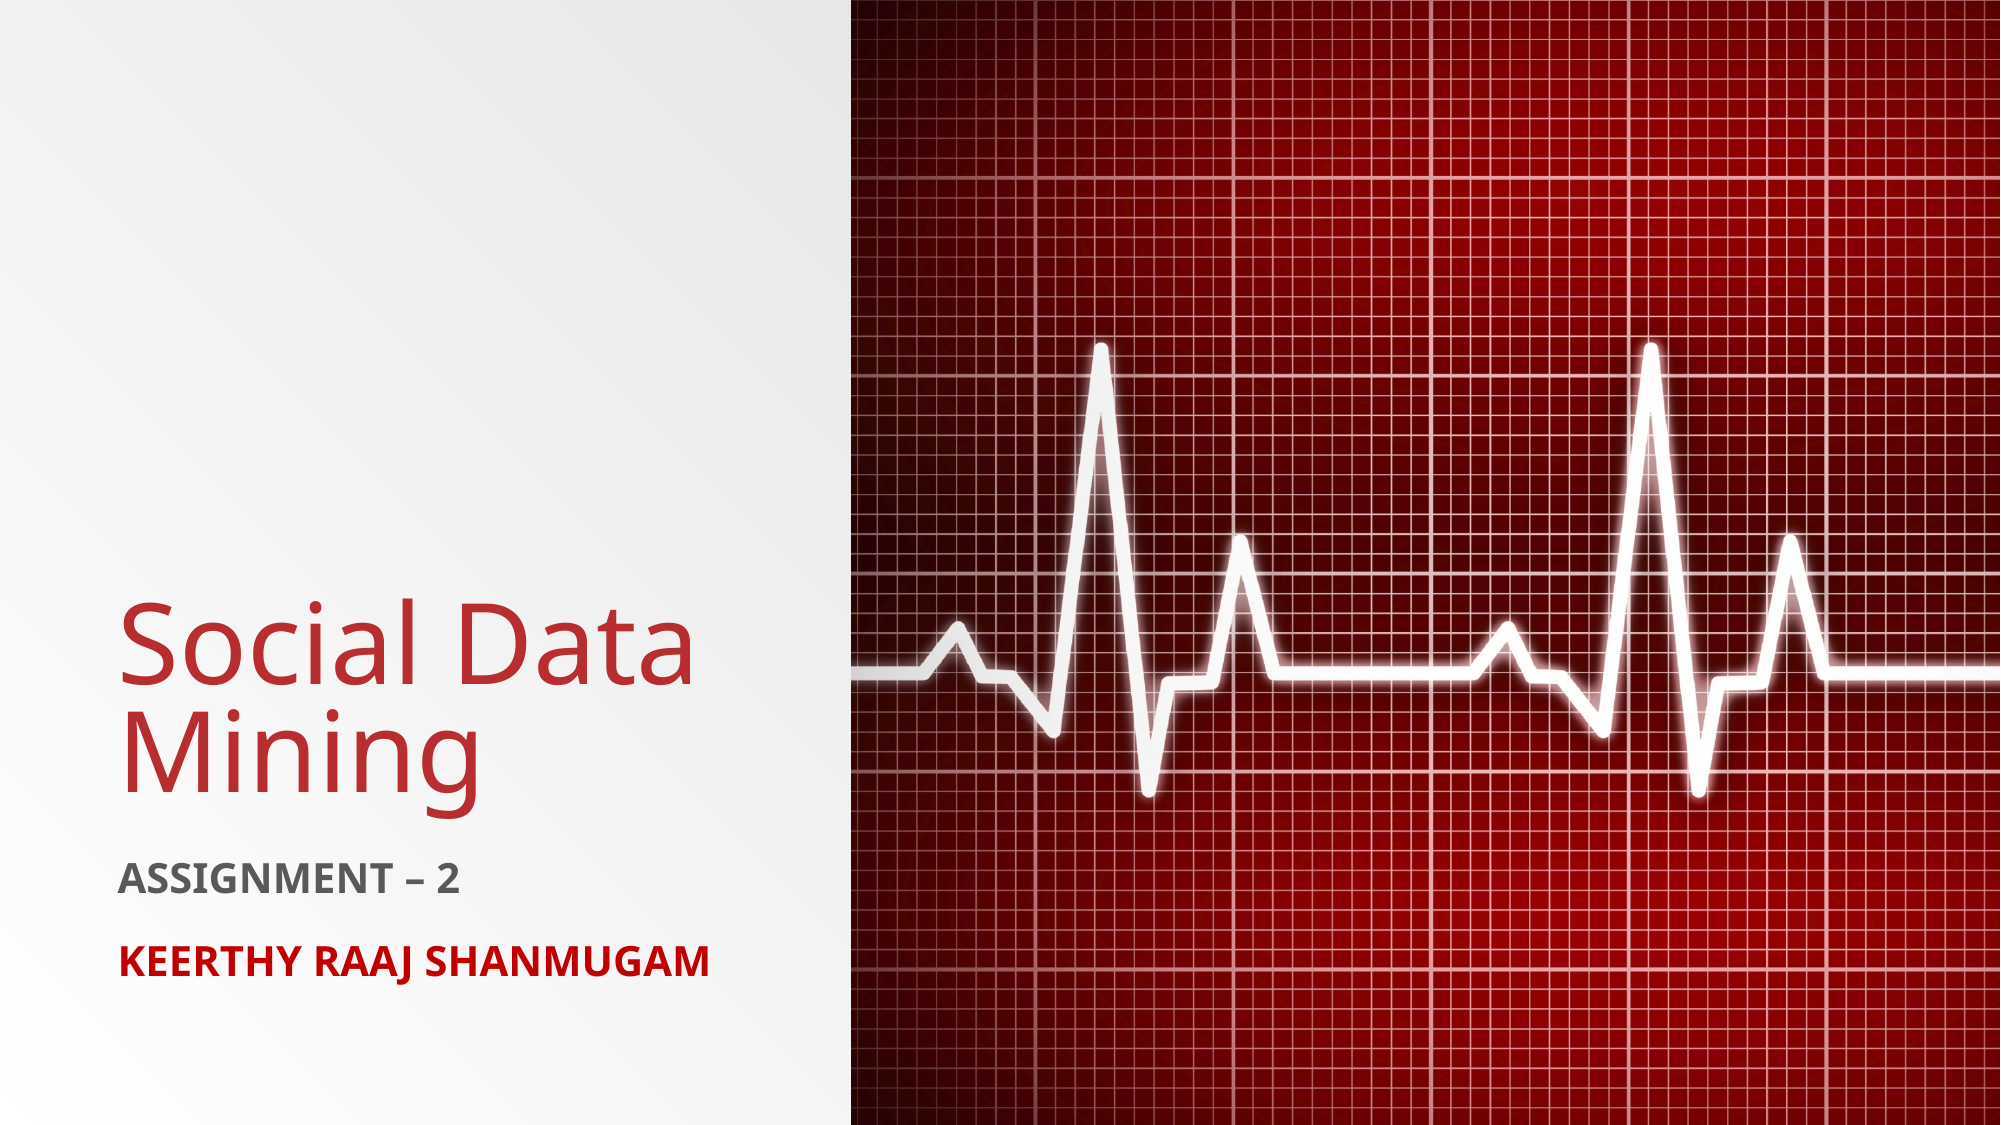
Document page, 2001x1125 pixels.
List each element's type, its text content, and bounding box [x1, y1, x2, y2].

subtitle Assignment – 2 KEERTHY RAAJ SHANMUGAM [102, 849, 775, 1024]
title Social Data Mining [102, 299, 775, 822]
picture [851, 0, 2000, 1125]
